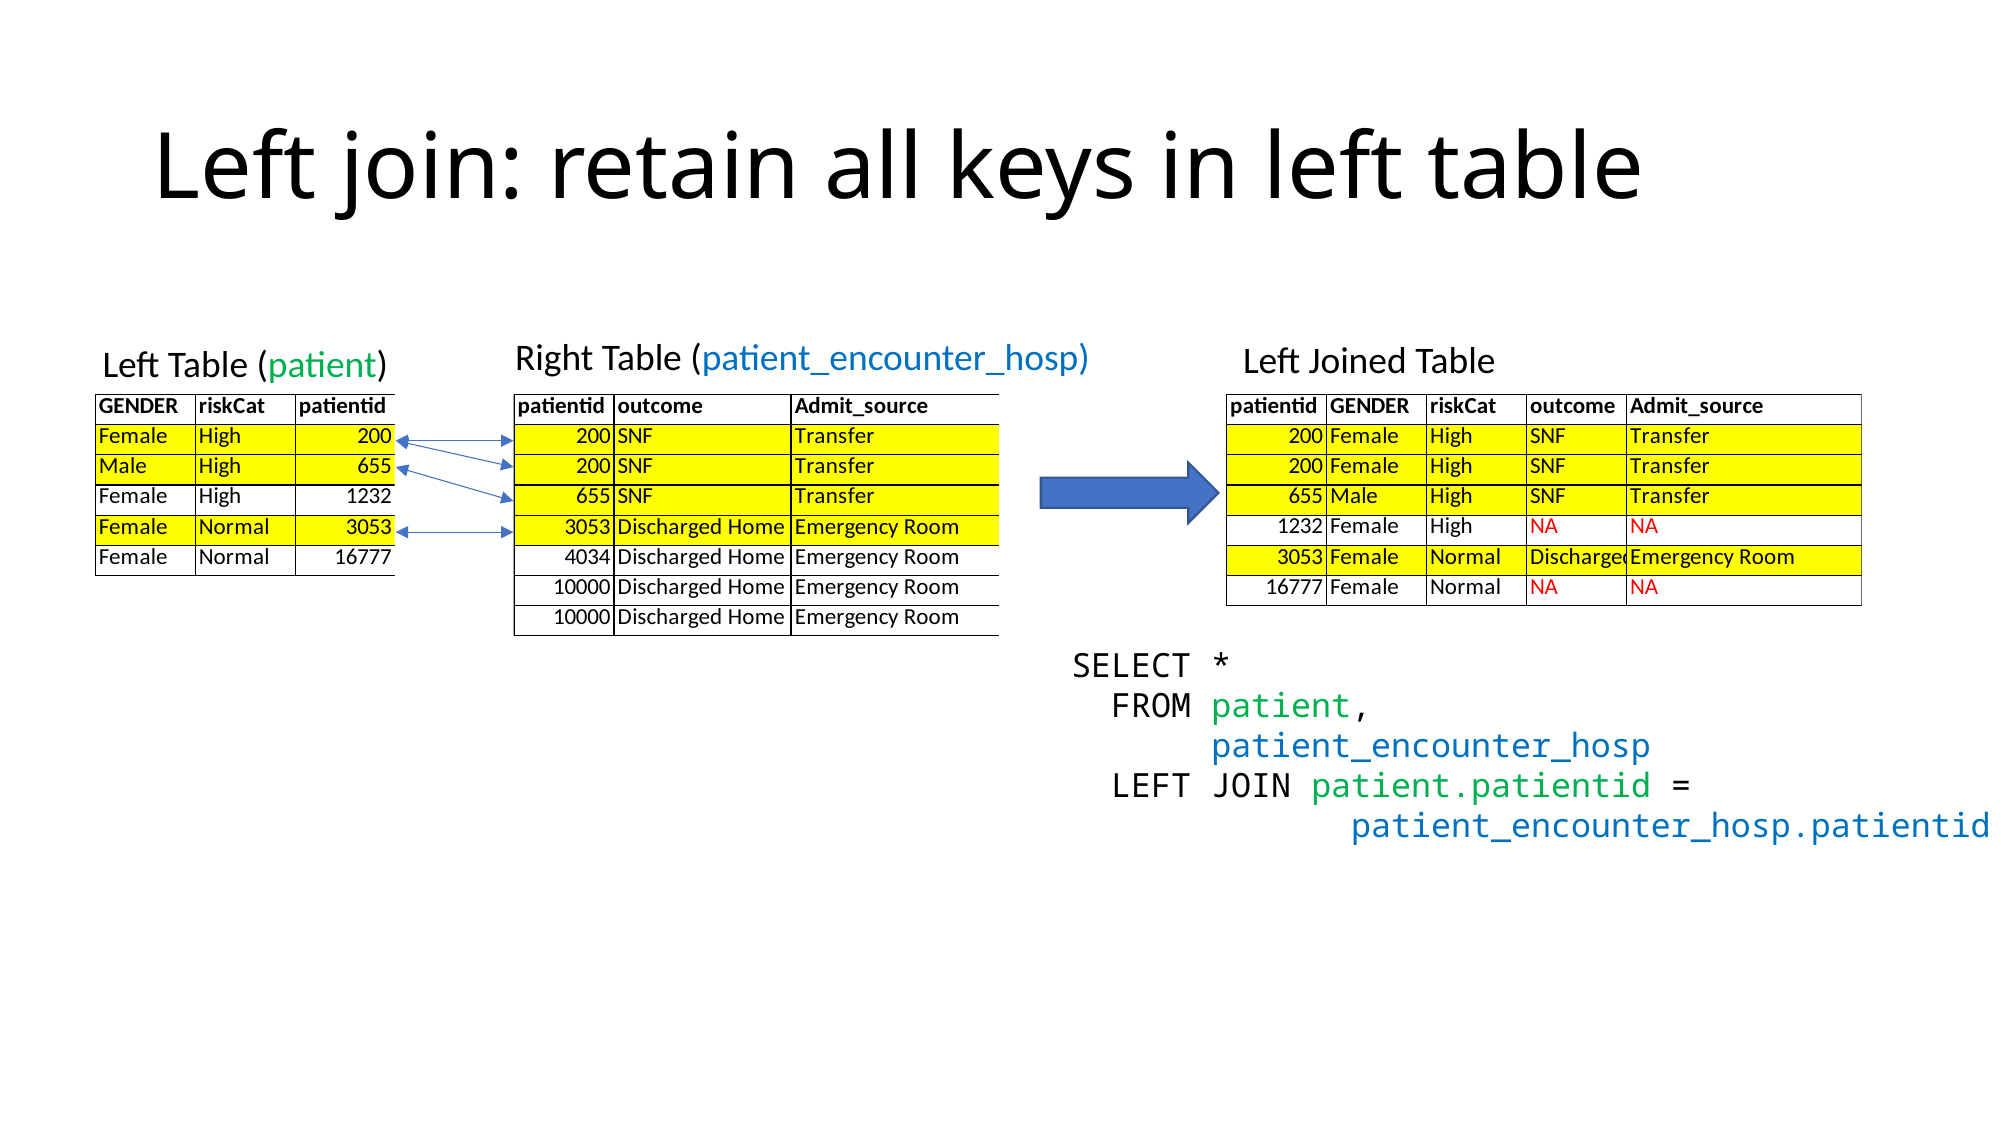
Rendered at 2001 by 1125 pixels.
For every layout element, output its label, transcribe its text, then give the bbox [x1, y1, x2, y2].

text_box SELECT * FROM patient, patient_encounter_hosp LEFT JOIN patient.patientid = patient_encounter_hosp.patientid [1056, 636, 2000, 851]
text_box Left Table (patient) [87, 332, 403, 392]
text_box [395, 466, 514, 501]
text_box Left Joined Table [1228, 328, 1511, 389]
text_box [1226, 393, 1863, 607]
text_box [1039, 459, 1221, 526]
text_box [395, 440, 514, 466]
text_box Right Table (patient_encounter_hosp) [500, 325, 1106, 386]
title Left join: retain all keys in left table [137, 59, 1863, 278]
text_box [513, 393, 1000, 637]
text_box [94, 393, 396, 577]
